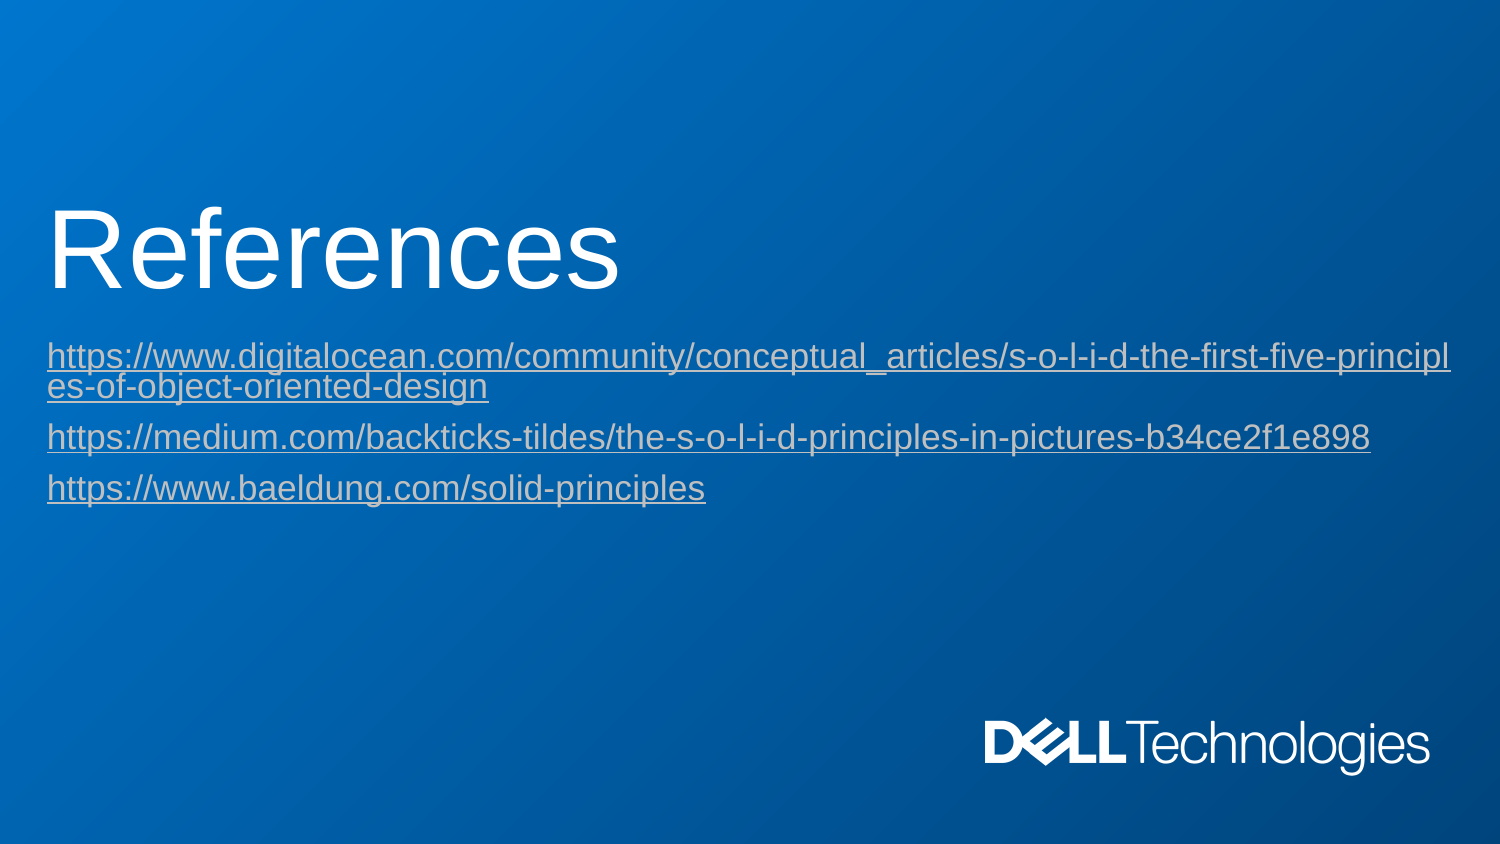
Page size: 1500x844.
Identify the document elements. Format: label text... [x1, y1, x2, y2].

picture [985, 717, 1430, 776]
title References [46, 67, 1454, 314]
subtitle https://www.digitalocean.com/community/conceptual_articles/s-o-l-i-d-the-first-five-principles-of-object-oriented-design https://medium.com/backticks-tildes/the-s-o-l-i-d-principles-in-pictures-b34ce2f1e898 https://www.baeldung.com/solid-principles [46, 337, 1454, 542]
